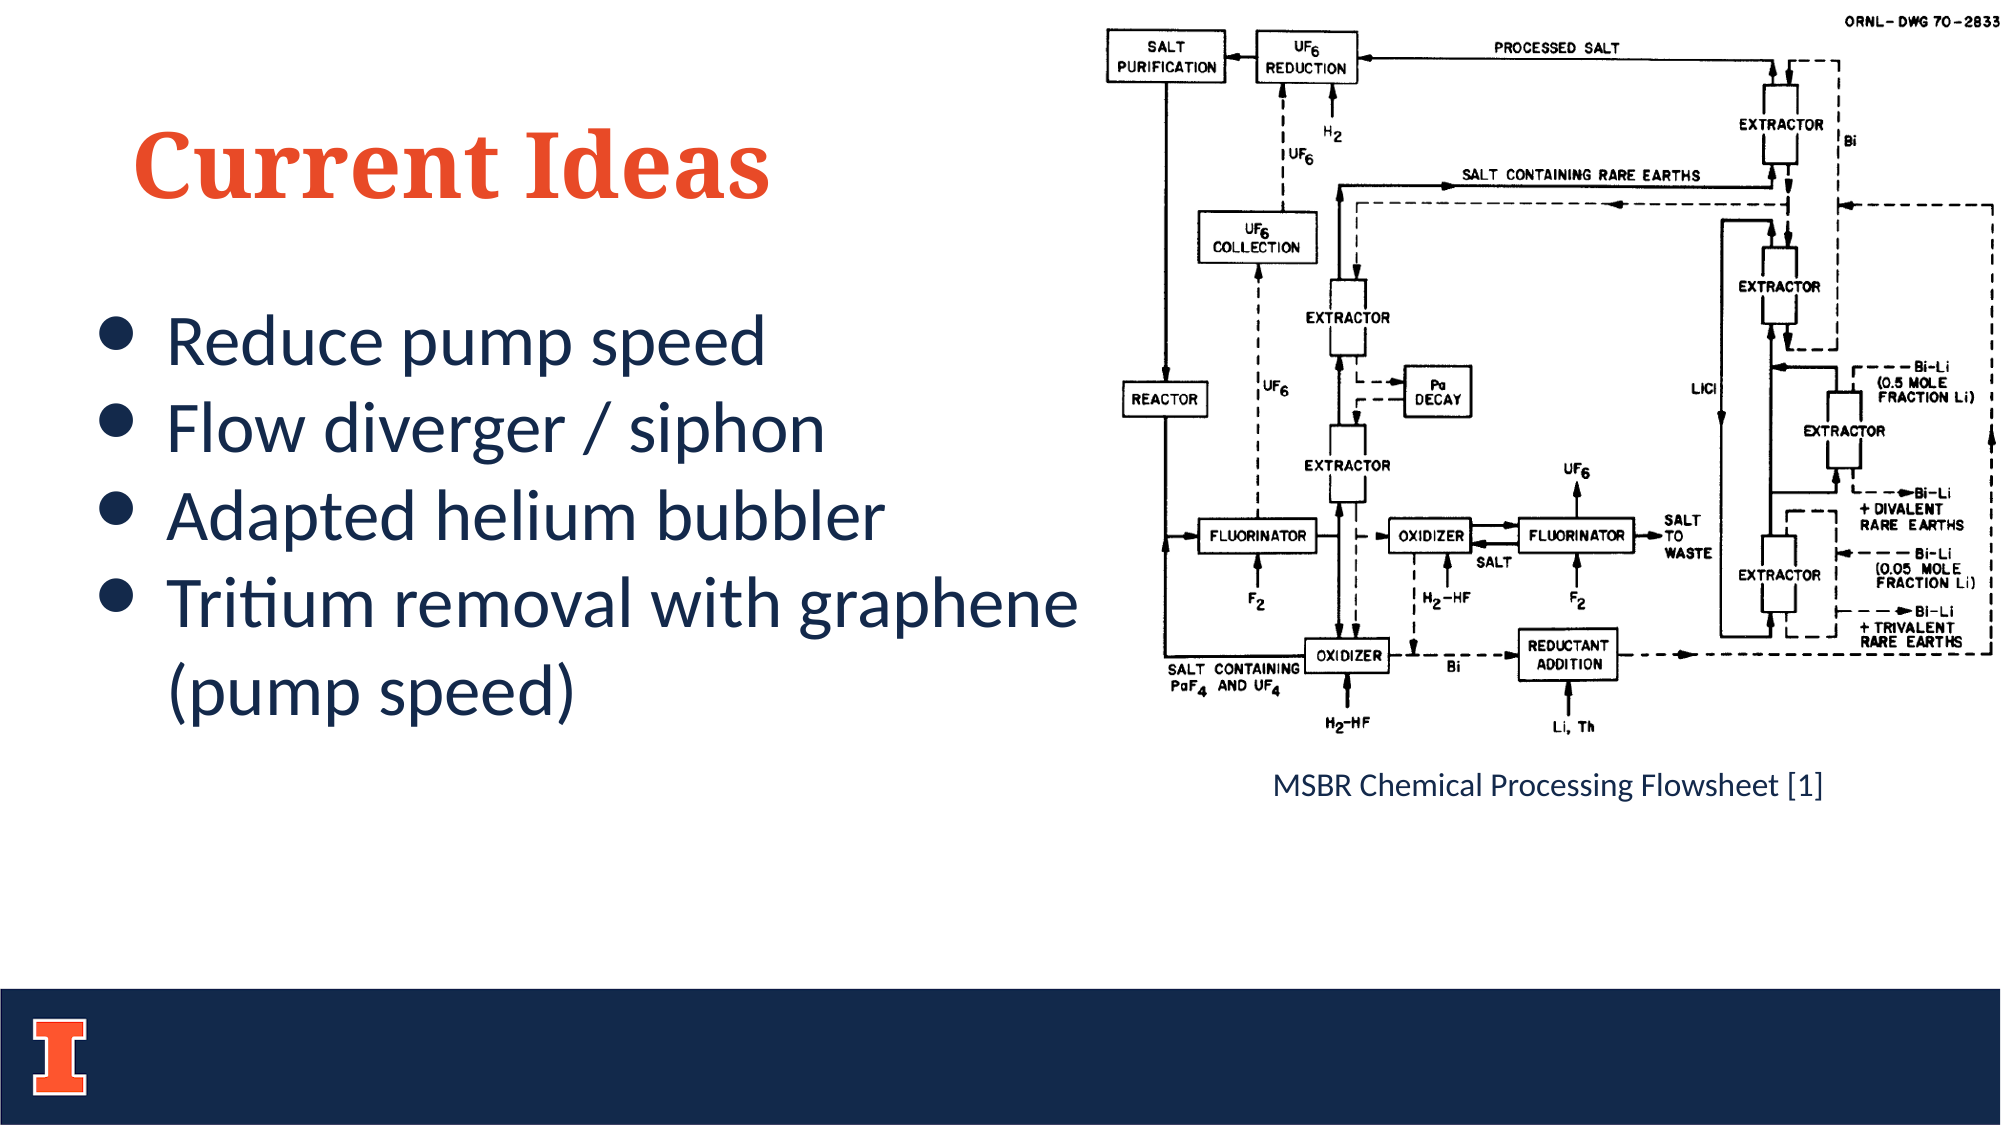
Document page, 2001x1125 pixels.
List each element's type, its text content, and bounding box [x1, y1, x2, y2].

text_box MSBR Chemical Processing Flowsheet [1] [1097, 751, 2000, 826]
picture [0, 0, 2001, 1125]
text_box Reduce pump speed Flow diverger / siphon Adapted helium bubbler Tritium removal with graphene (pump speed) [76, 277, 1111, 945]
title Current Ideas [116, 59, 1092, 277]
